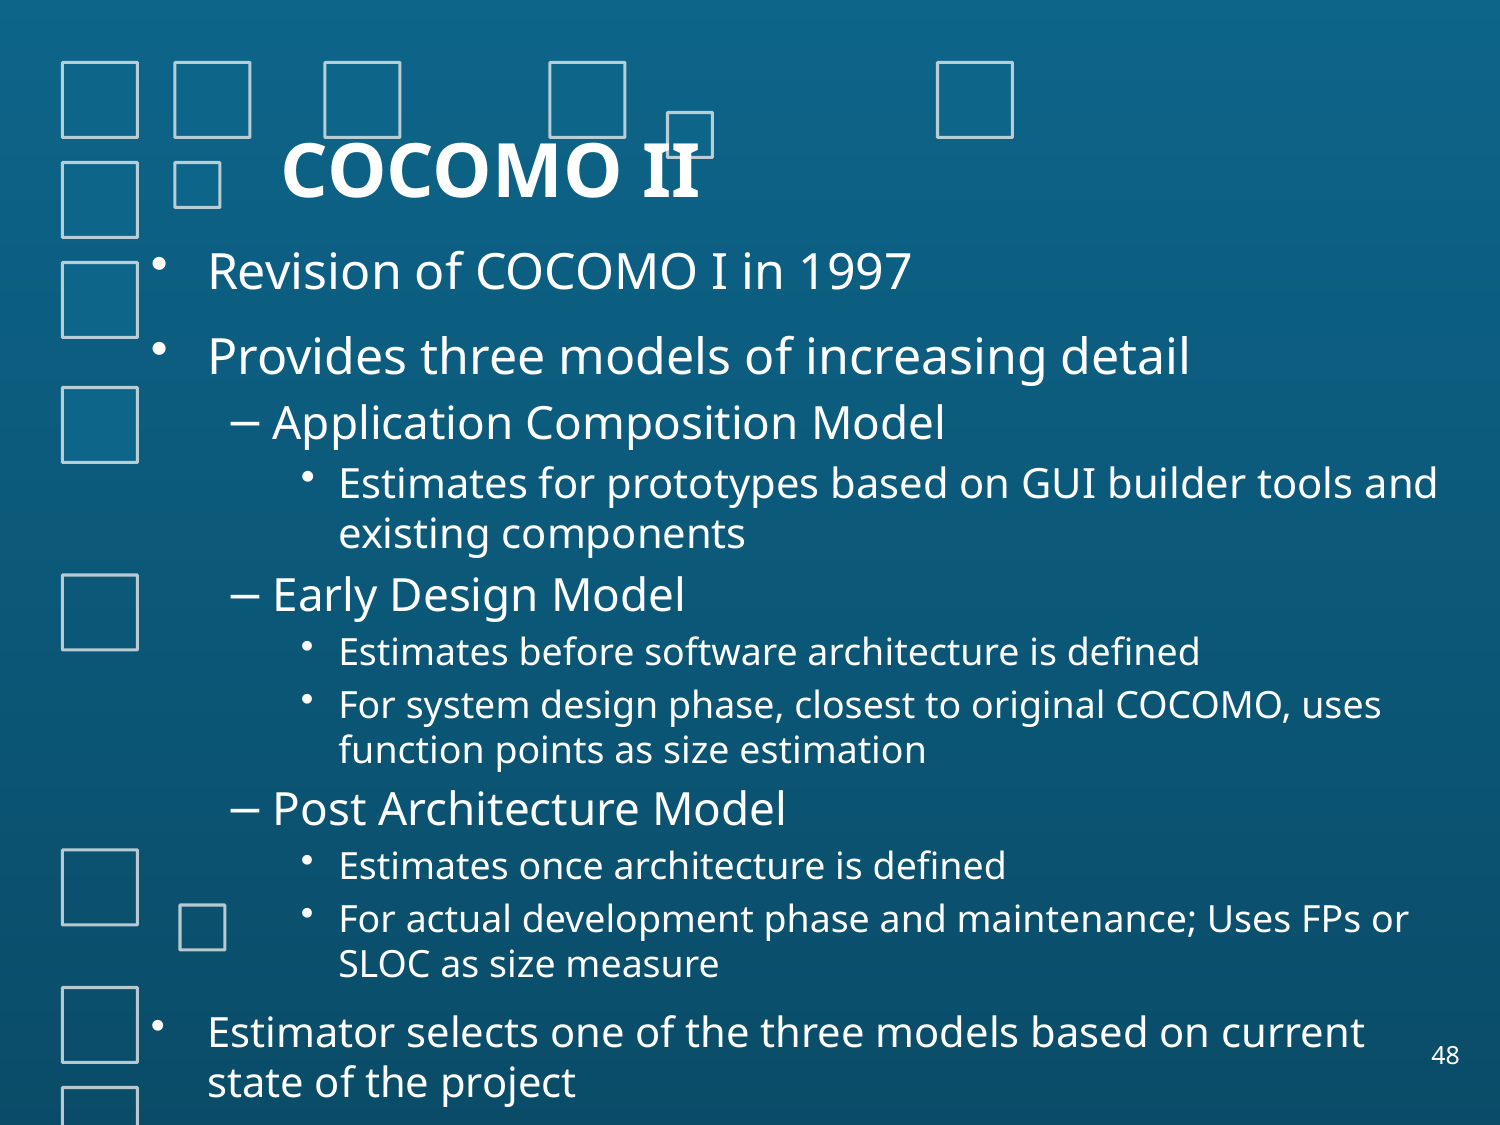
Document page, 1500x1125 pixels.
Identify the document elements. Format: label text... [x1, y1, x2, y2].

list Revision of COCOMO I in 1997 Provides three models of increasing detail Application Composition Model Estimates for prototypes based on GUI builder tools and existing components Early Design Model Estimates before software architecture is defined For system design phase, closest to original COCOMO, uses function points as size estimation Post Architecture Model Estimates once architecture is defined For actual development phase and maintenance; Uses FPs or SLOC as size measure Estimator selects one of the three models based on current state of the project [135, 231, 1471, 1125]
slide_number 48 [1162, 1025, 1475, 1088]
title COCOMO II [265, 90, 1354, 220]
